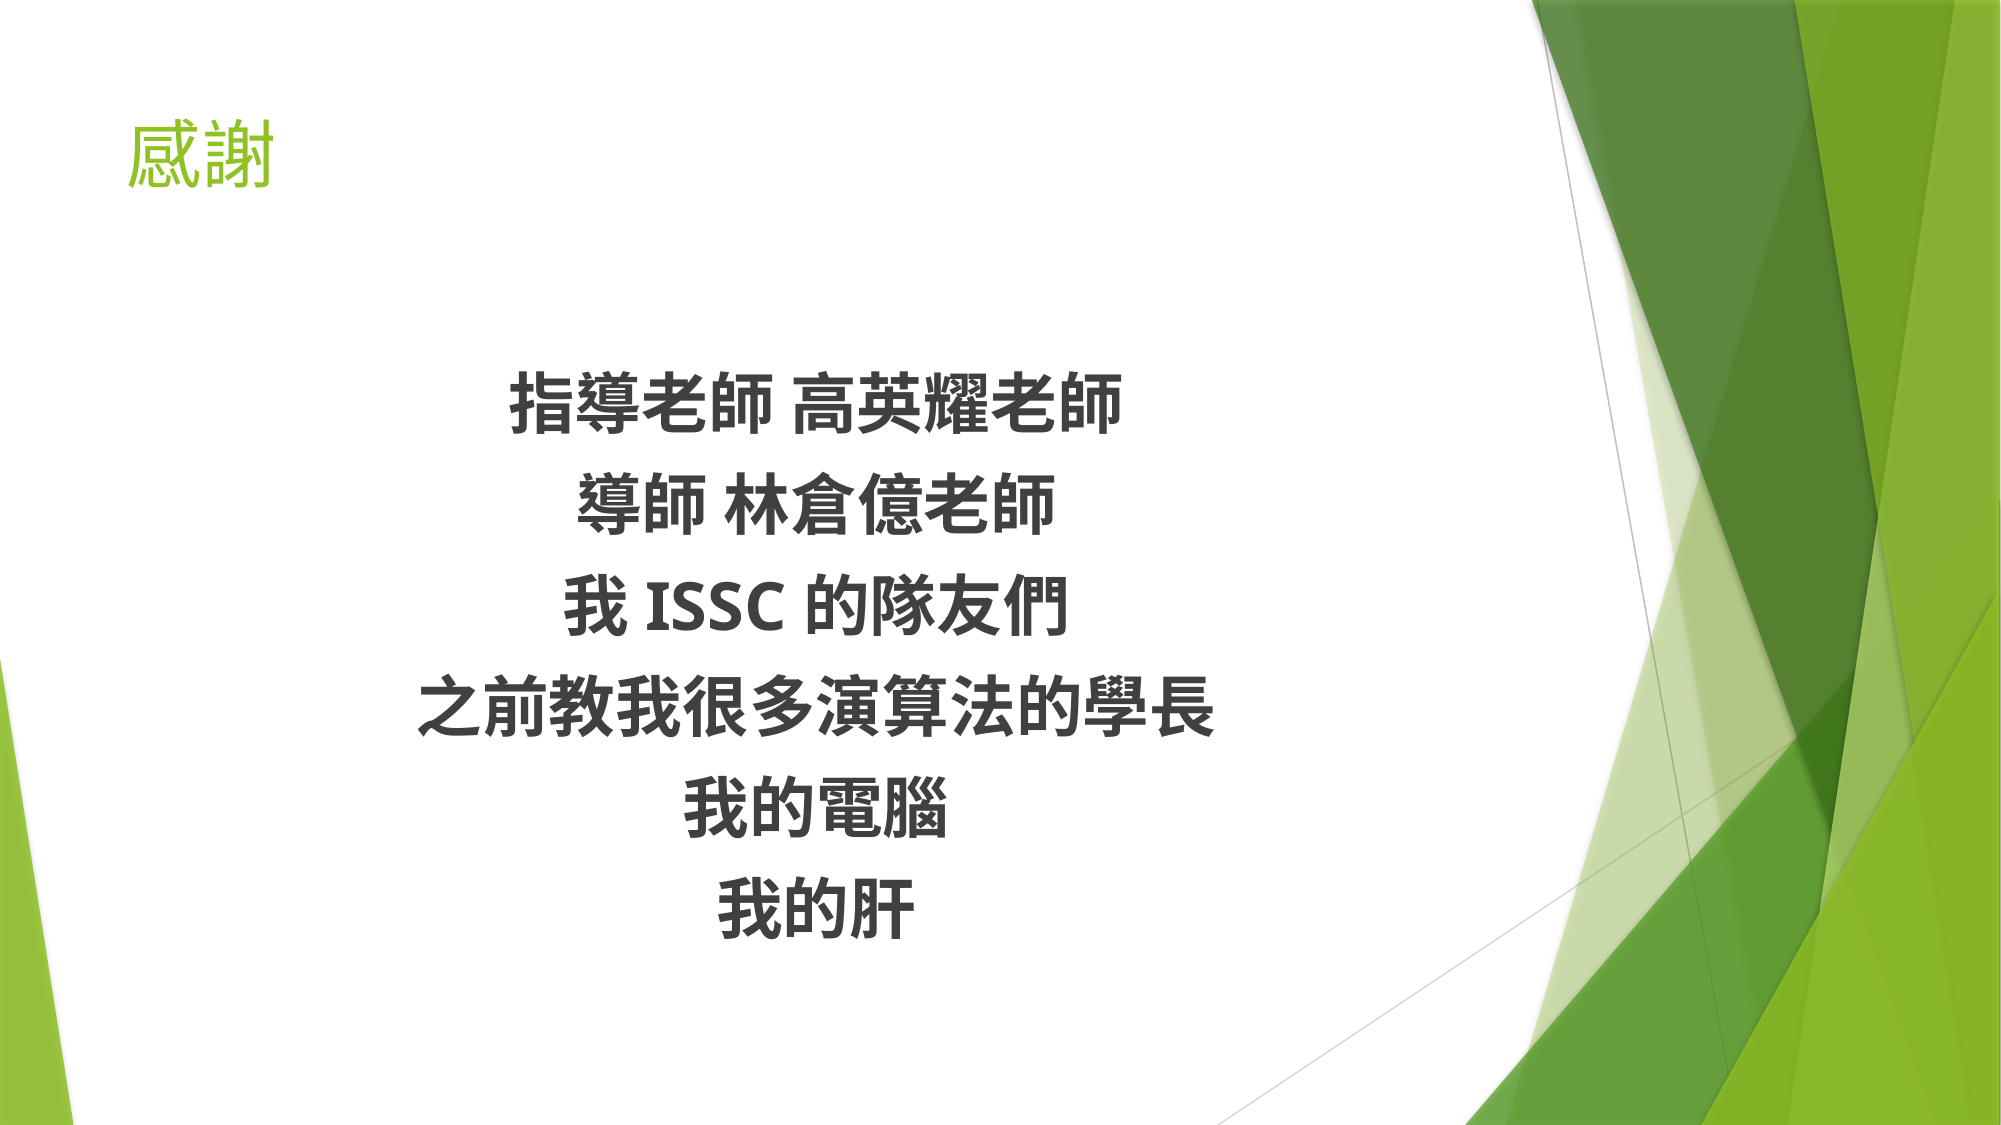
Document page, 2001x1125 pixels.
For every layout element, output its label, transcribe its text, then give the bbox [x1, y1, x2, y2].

title 感謝 [111, 99, 1522, 317]
list 指導老師 高英耀老師 導師 林倉億老師 我ISSC的隊友們 之前教我很多演算法的學長 我的電腦 我的肝 [111, 354, 1522, 992]
